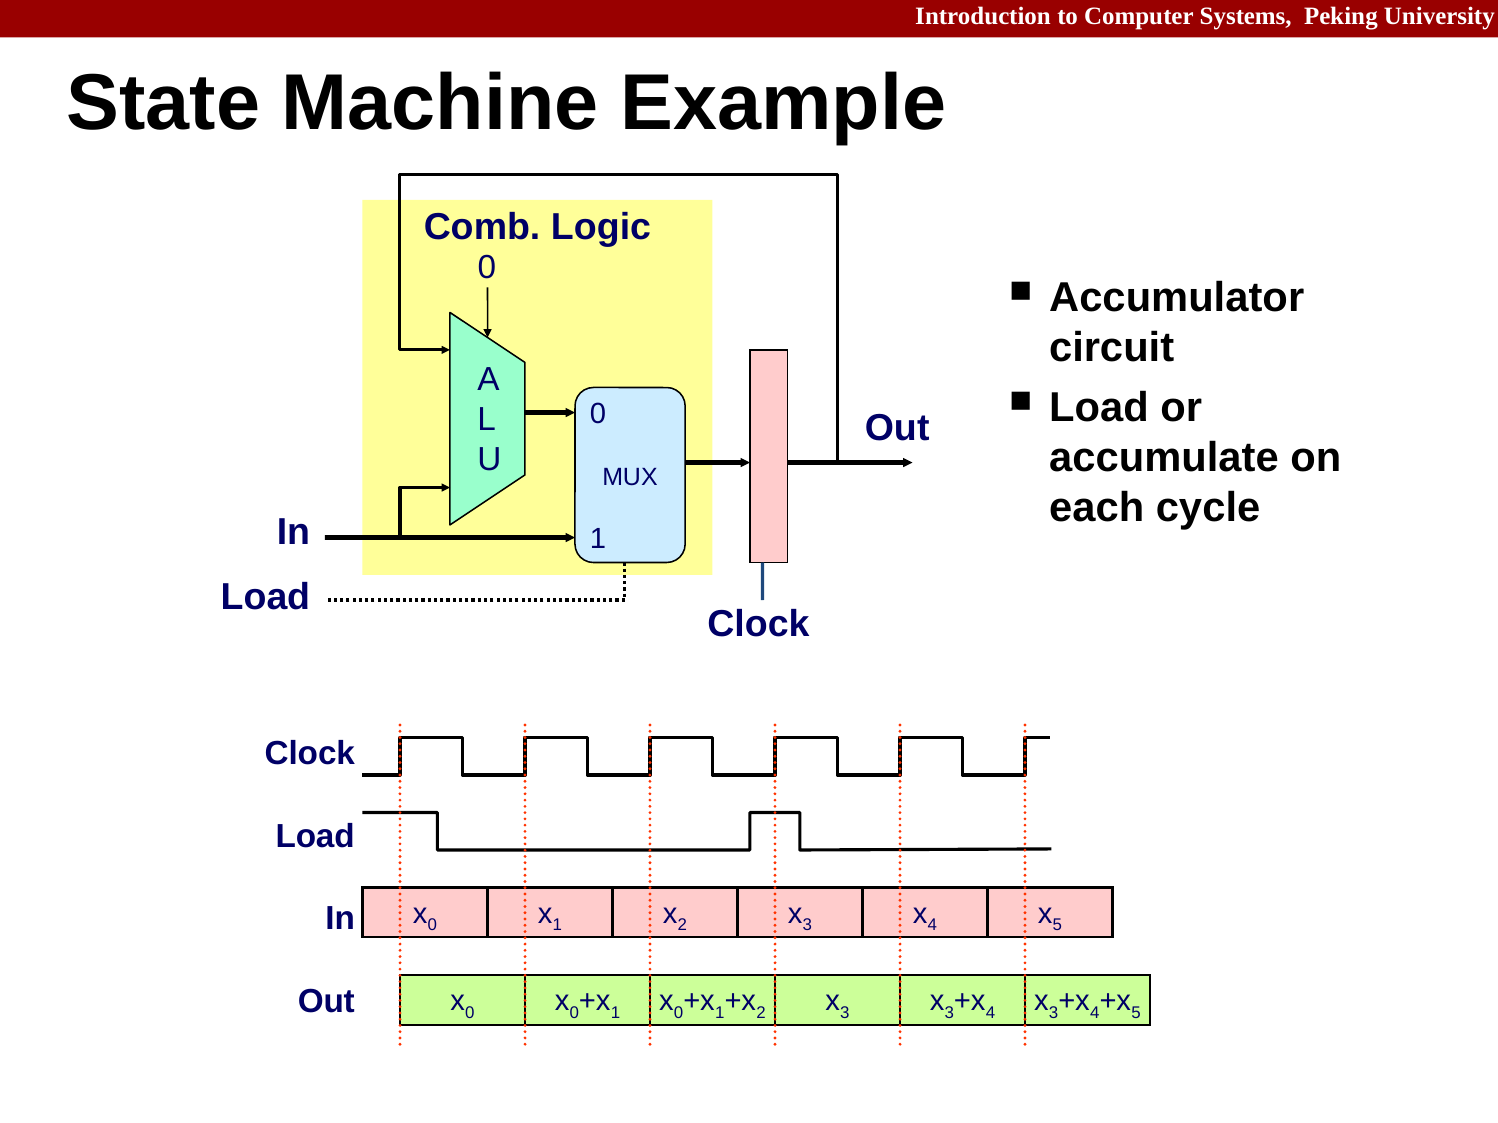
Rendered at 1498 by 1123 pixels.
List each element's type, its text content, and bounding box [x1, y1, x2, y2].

title State Machine Example [66, 40, 1495, 169]
list Accumulator circuit Load or accumulate on each cycle [912, 262, 1409, 688]
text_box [199, 174, 945, 654]
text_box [224, 724, 1151, 1051]
